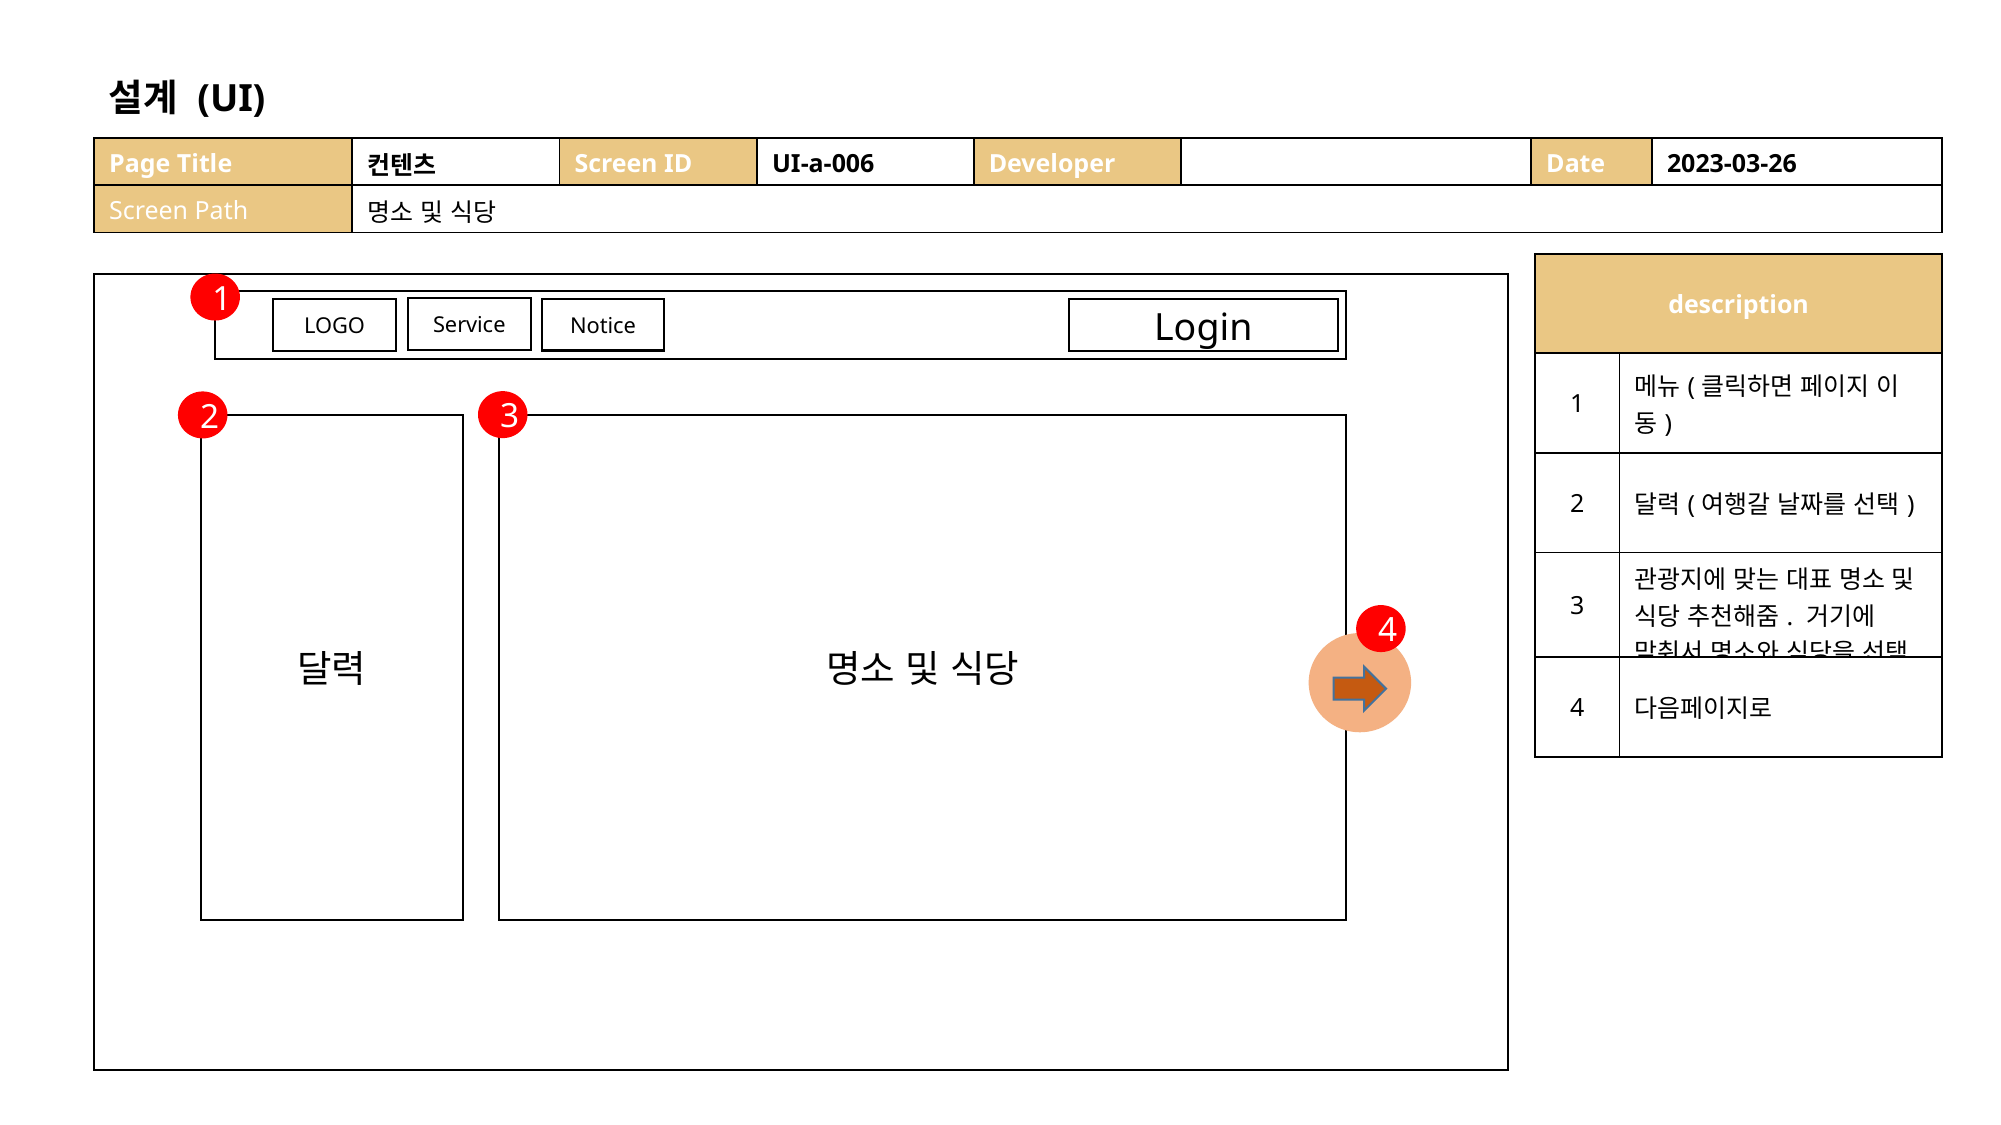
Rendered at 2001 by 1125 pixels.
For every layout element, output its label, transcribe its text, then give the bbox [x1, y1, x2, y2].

text_box 설계 (UI) [94, 66, 287, 127]
table_cell 다음페이지로 [1620, 658, 1941, 756]
table_cell 관광지에 맞는 대표 명소 및 식당 추천해줌. 거기에 맞춰서 명소와 식당을 선택. [1620, 553, 1941, 656]
table_header UI-a-006 [758, 139, 973, 184]
table_cell 달력(여행갈 날짜를 선택) [1620, 454, 1941, 552]
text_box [1308, 605, 1412, 733]
table_header [1182, 139, 1530, 184]
table_cell 명소 및 식당 [353, 186, 1941, 232]
table_cell 2 [1536, 454, 1619, 552]
table_cell 메뉴(클릭하면 페이지 이동) [1620, 354, 1941, 452]
text_box ㅇㅇㅇㅇㅇㅇ [93, 273, 1509, 1071]
table_cell Screen Path [95, 186, 351, 232]
table_cell 3 [1536, 553, 1619, 656]
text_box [177, 391, 464, 921]
table_header Page Title [95, 139, 351, 184]
table_cell 1 [1536, 354, 1619, 452]
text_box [477, 391, 1347, 921]
table_header 컨텐츠 [353, 139, 559, 184]
table_header description [1536, 255, 1941, 352]
table_header Screen ID [560, 139, 756, 184]
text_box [190, 273, 1347, 359]
table_cell 4 [1536, 658, 1619, 756]
table_header 2023-03-26 [1653, 139, 1941, 184]
table_header Developer [975, 139, 1180, 184]
table_header Date [1532, 139, 1651, 184]
